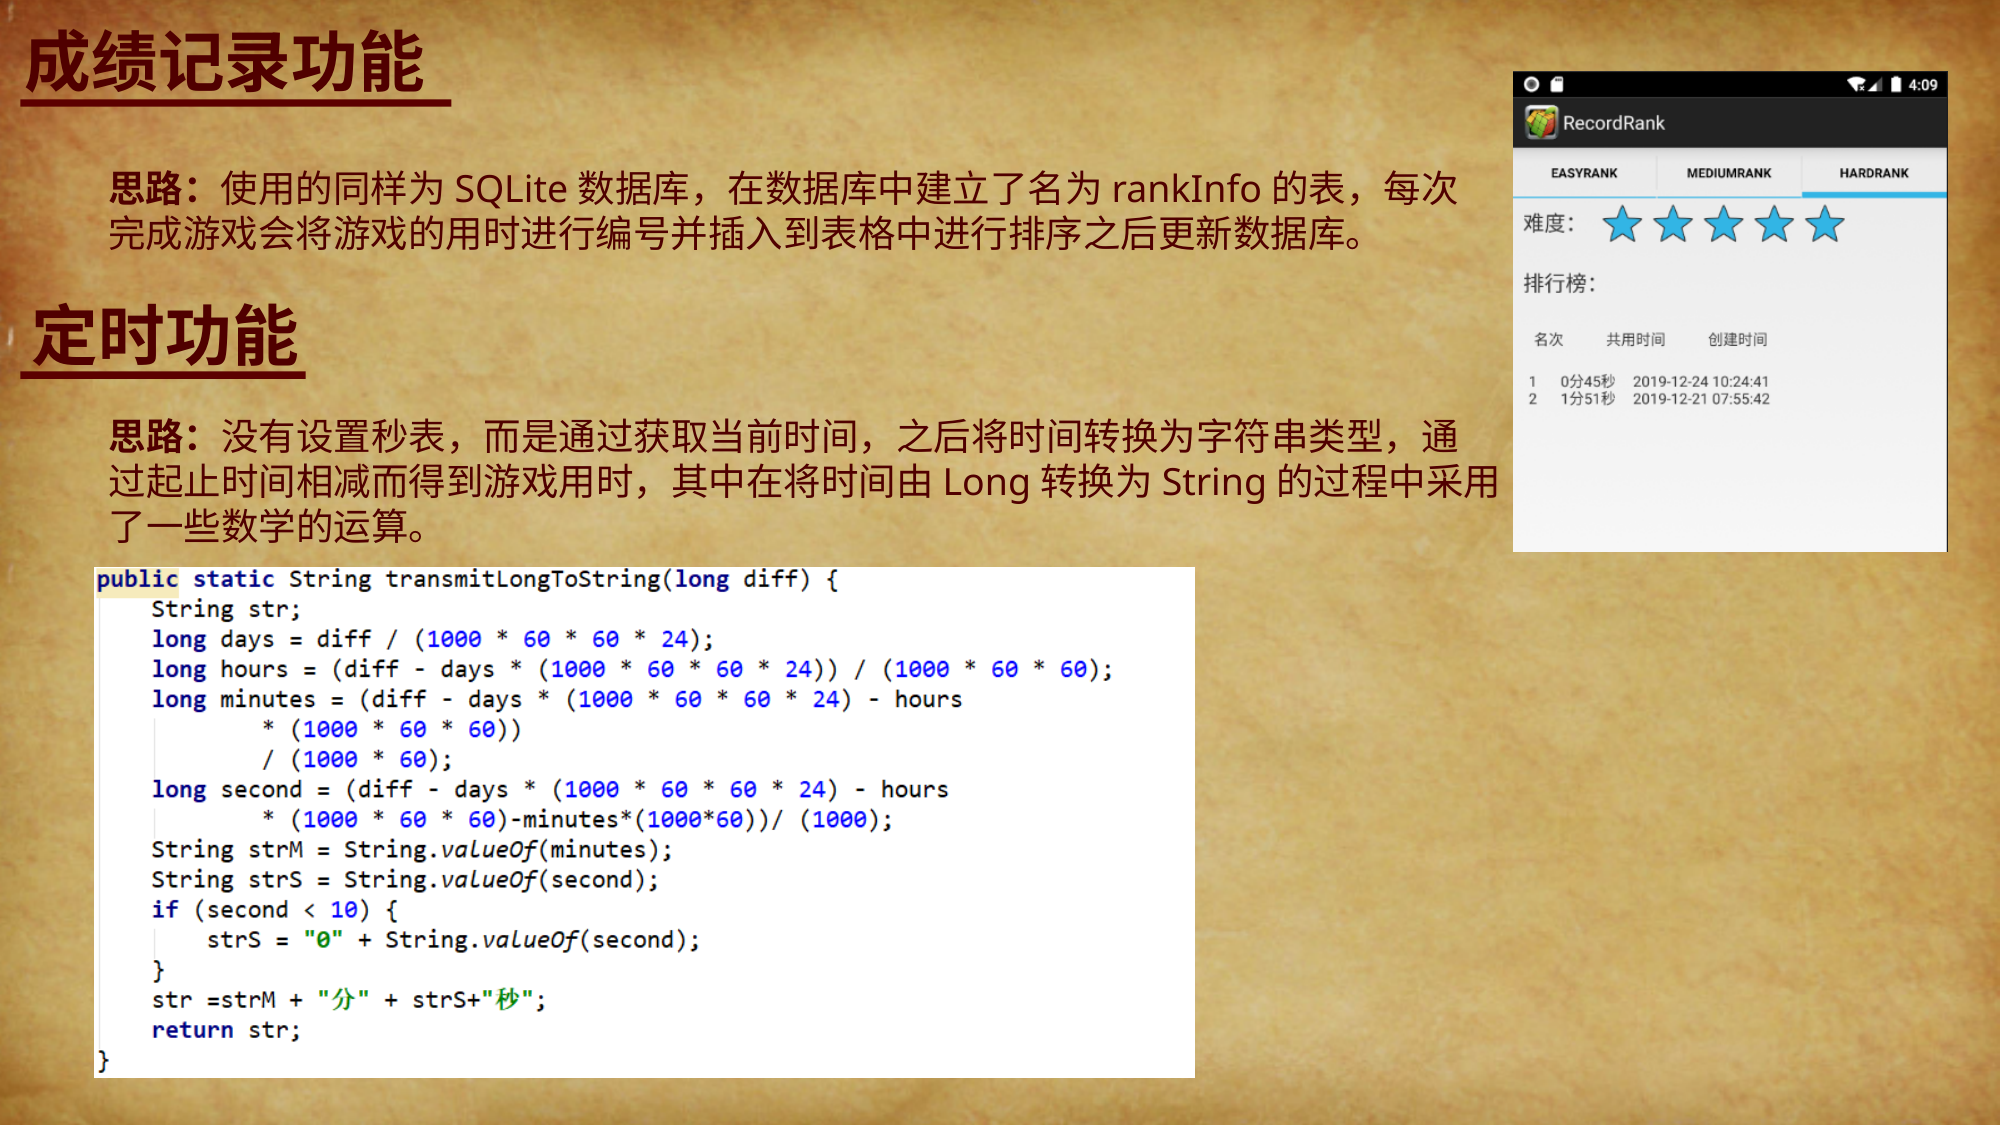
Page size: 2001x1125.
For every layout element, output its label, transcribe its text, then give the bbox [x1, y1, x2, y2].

text_box 思路：没有设置秒表，而是通过获取当前时间，之后将时间转换为字符串类型，通 过起止时间相减而得到游戏用时，其中在将时间由Long转换为String的过程中采用 了一些数学的运算。 [93, 405, 1516, 556]
picture [0, 0, 2000, 1125]
text_box [19, 98, 452, 108]
text_box [19, 370, 307, 380]
text_box 思路：使用的同样为SQLite数据库，在数据库中建立了名为rankInfo的表，每次 完成游戏会将游戏的用时进行编号并插入到表格中进行排序之后更新数据库。 [93, 157, 1474, 263]
text_box 定时功能 [0, 286, 524, 382]
text_box 成绩记录功能 [0, 12, 584, 108]
